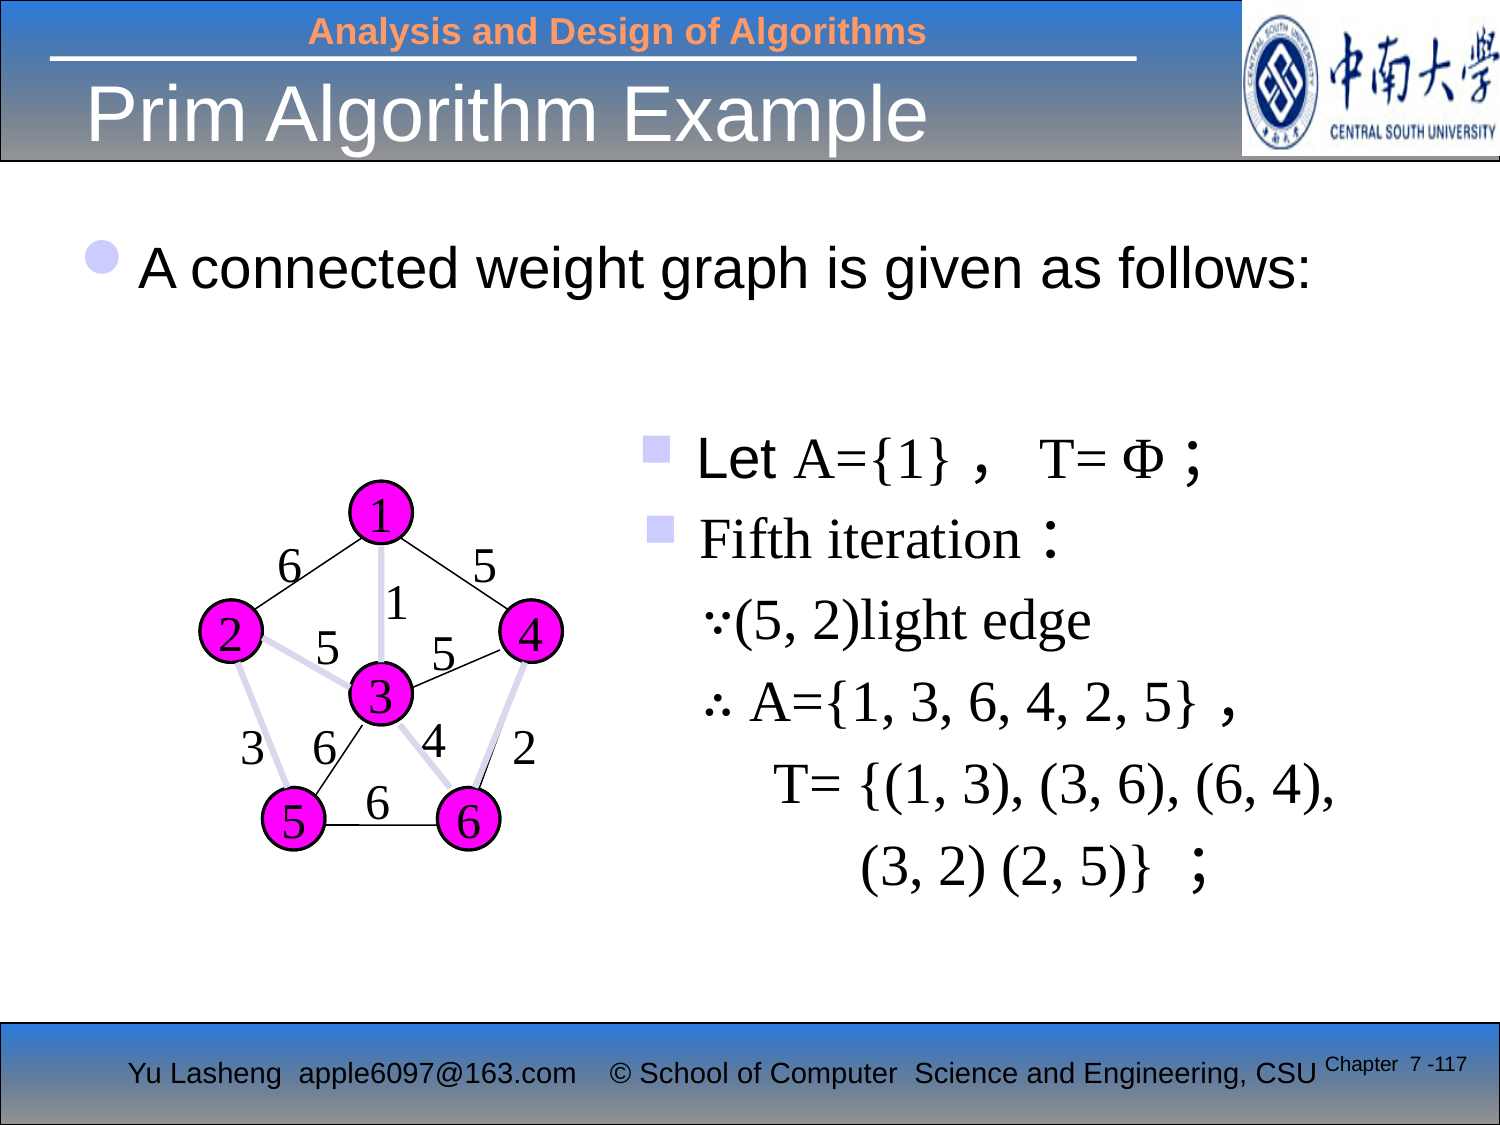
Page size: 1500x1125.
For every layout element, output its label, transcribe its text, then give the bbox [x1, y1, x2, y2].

text_box 4 [406, 699, 462, 775]
text_box 4 [499, 599, 563, 663]
list A connected weight graph is given as follows: [65, 222, 1341, 323]
text_box 2 [199, 599, 263, 663]
text_box Fifth iteration： ∵(5, 2)light edge ∴ A={1, 3, 6, 4, 2, 5}， T= {(1, 3), (3, 6), (6, 4), (3, 2) (2, 5)} ； [628, 492, 1454, 943]
title Prim Algorithm Example [70, 58, 1243, 162]
slide_number Chapter 7 -117 [1293, 1042, 1483, 1118]
text_box 1 [370, 562, 381, 638]
picture [1242, 0, 1500, 156]
text_box 6 [350, 762, 405, 838]
text_box 6 [297, 706, 353, 782]
text_box 1 [382, 562, 425, 638]
text_box 6 [262, 524, 318, 600]
text_box Let A={1}，T= Φ； [624, 412, 1450, 499]
text_box 5 [457, 524, 513, 600]
text_box 2 [497, 706, 553, 782]
text_box 6 [437, 787, 500, 850]
text_box 1 [349, 481, 413, 544]
text_box 3 [225, 706, 280, 782]
text_box 5 [300, 606, 355, 682]
text_box 5 [416, 612, 472, 688]
text_box 3 [349, 662, 413, 725]
text_box 5 [262, 787, 325, 850]
